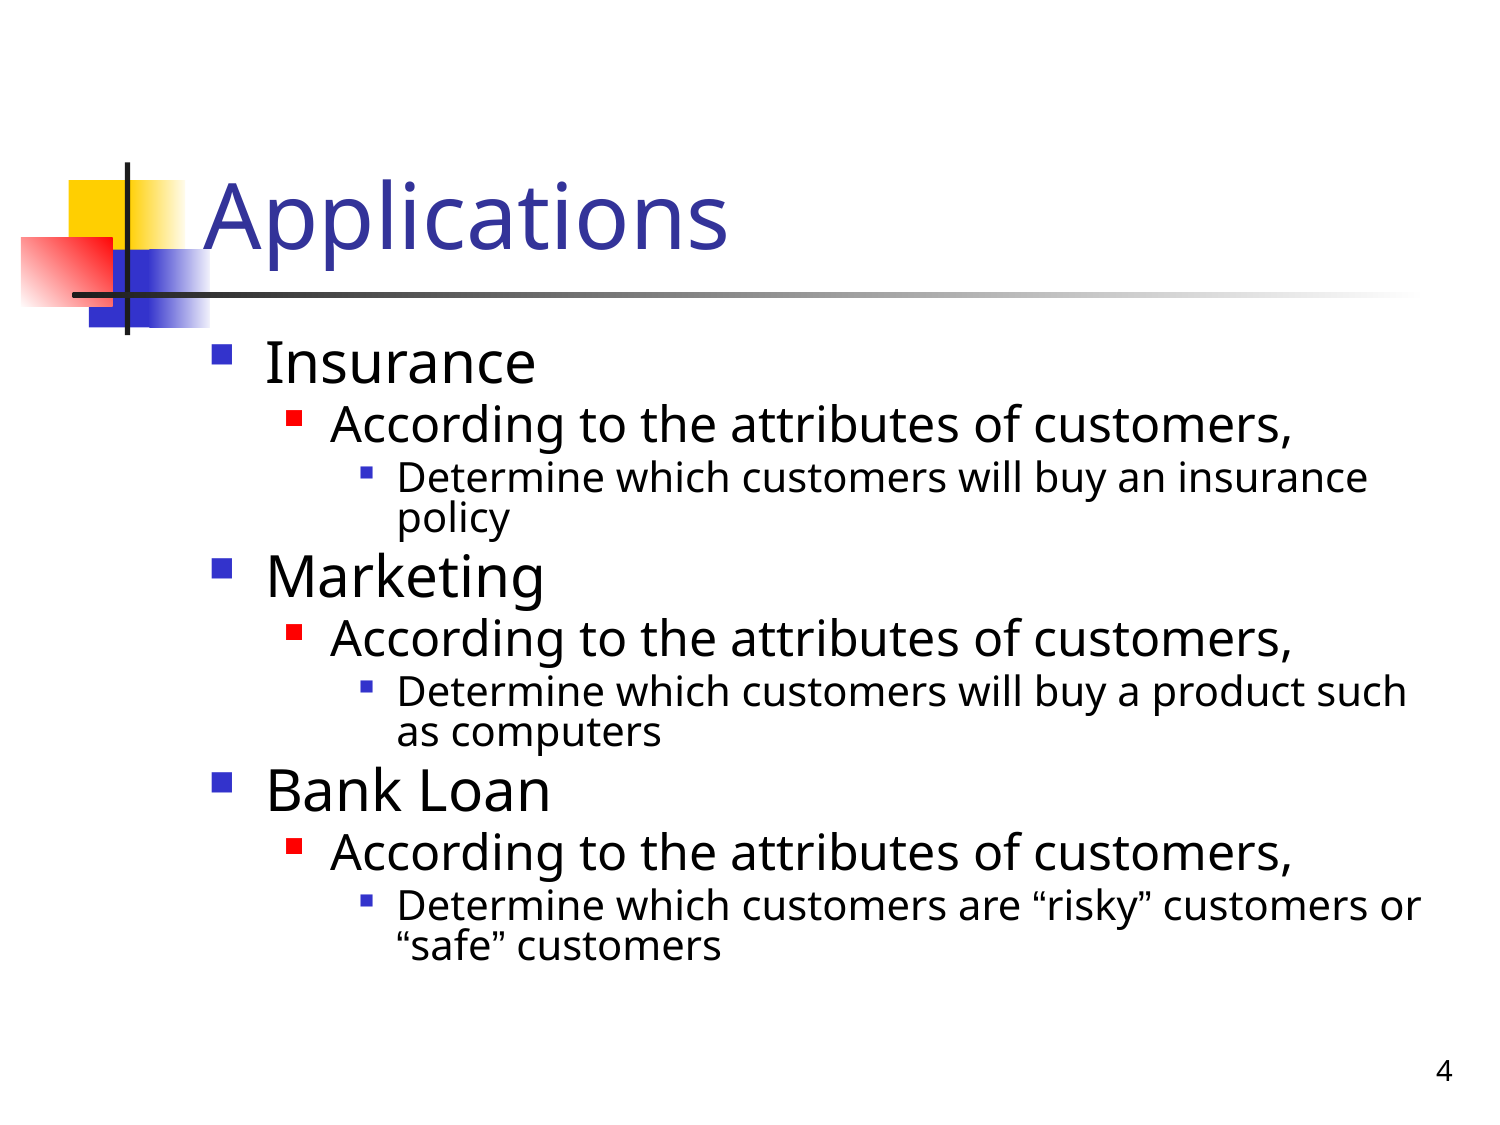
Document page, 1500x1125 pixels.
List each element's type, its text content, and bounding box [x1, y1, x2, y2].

slide_number 4 [1155, 1024, 1468, 1100]
list Insurance According to the attributes of customers, Determine which customers will buy an insurance policy Marketing According to the attributes of customers, Determine which customers will buy a product such as computers Bank Loan According to the attributes of customers, Determine which customers are “risky” customers or “safe” customers [193, 331, 1469, 1006]
title Applications [188, 35, 1468, 275]
